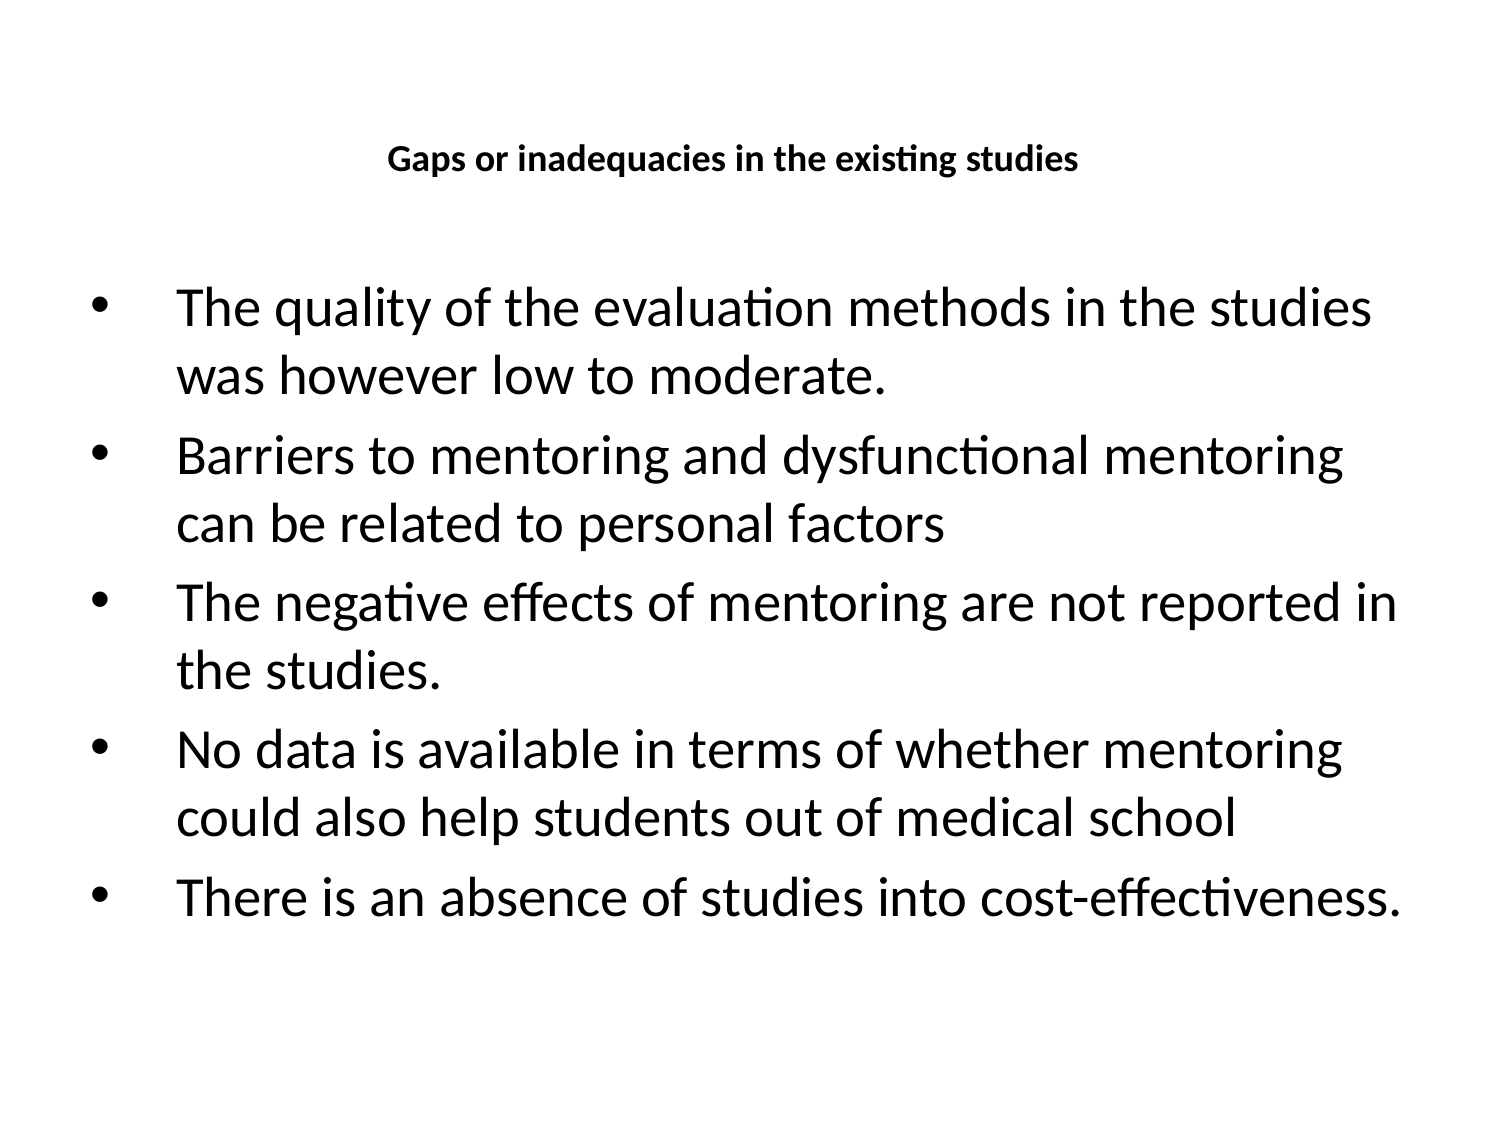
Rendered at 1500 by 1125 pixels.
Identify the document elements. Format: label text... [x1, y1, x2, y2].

list The quality of the evaluation methods in the studies was however low to moderate. Barriers to mentoring and dysfunctional mentoring can be related to personal factors The negative effects of mentoring are not reported in the studies. No data is available in terms of whether mentoring could also help students out of medical school There is an absence of studies into cost-effectiveness. [75, 262, 1425, 1005]
title Gaps or inadequacies in the existing studies [62, 125, 1413, 243]
